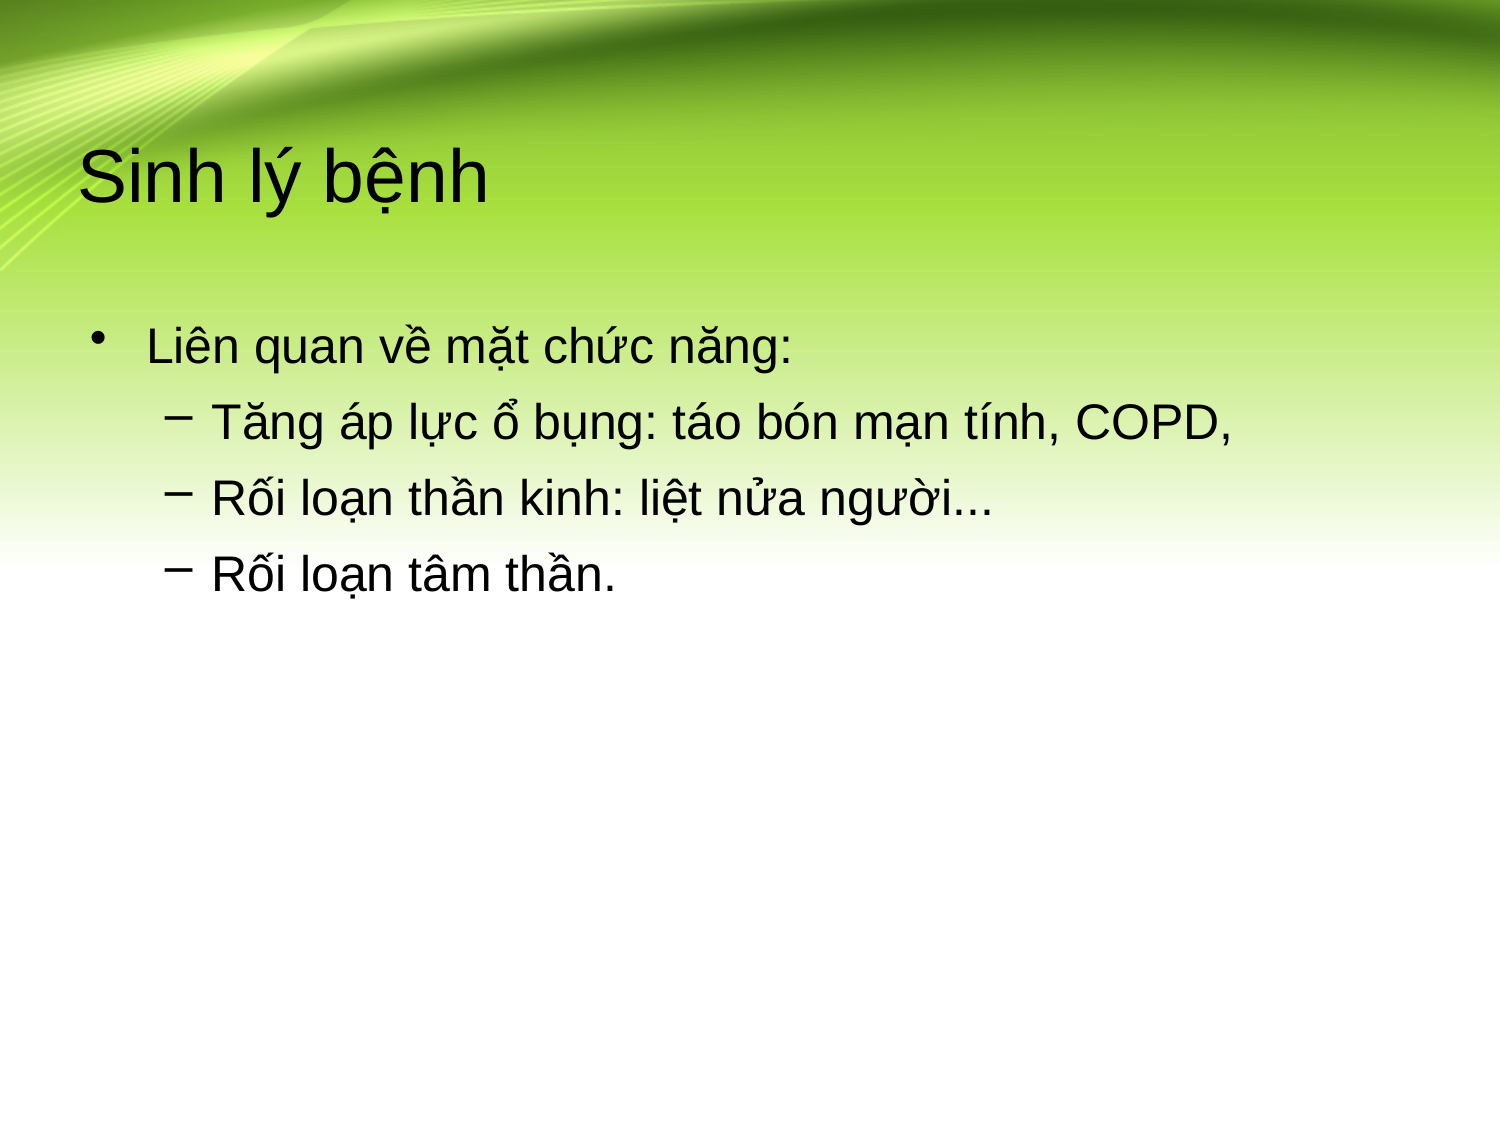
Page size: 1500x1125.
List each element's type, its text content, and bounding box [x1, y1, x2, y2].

title Sinh lý bệnh [62, 124, 1413, 221]
list Liên quan về mặt chức năng: Tăng áp lực ổ bụng: táo bón mạn tính, COPD, Rối loạn thần kinh: liệt nửa người... Rối loạn tâm thần. [74, 299, 1426, 1113]
picture [0, 0, 1500, 1125]
